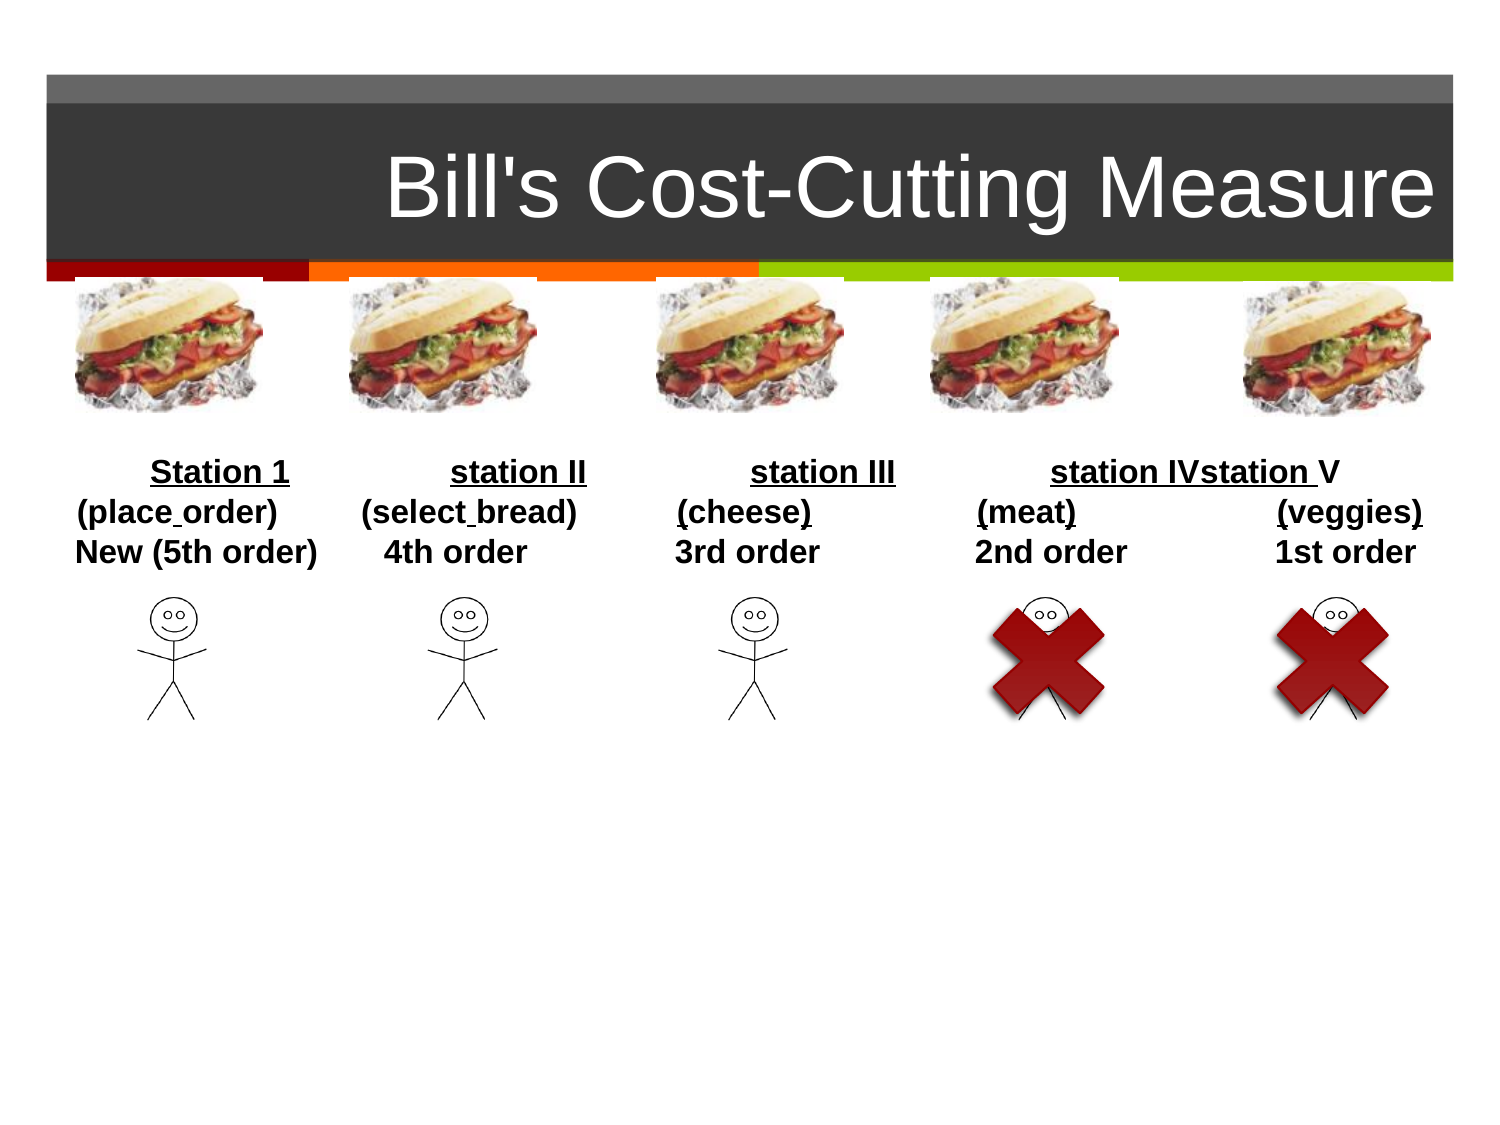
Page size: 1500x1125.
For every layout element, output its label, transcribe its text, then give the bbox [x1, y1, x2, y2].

picture [74, 277, 263, 413]
picture [930, 277, 1119, 413]
picture [701, 585, 810, 737]
picture [348, 277, 538, 413]
title Bill's Cost-Cutting Measure [46, 103, 1454, 263]
picture [411, 585, 519, 737]
text_box Station 1 station II station III station IV station V (place order) (select bread) (cheese) (meat) (veggies) New (5th order) 4th order 3rd order 2nd order 1st order [59, 442, 1440, 617]
picture [1242, 281, 1432, 417]
picture [655, 277, 845, 413]
picture [120, 585, 229, 737]
picture [1283, 585, 1391, 737]
picture [992, 585, 1100, 737]
